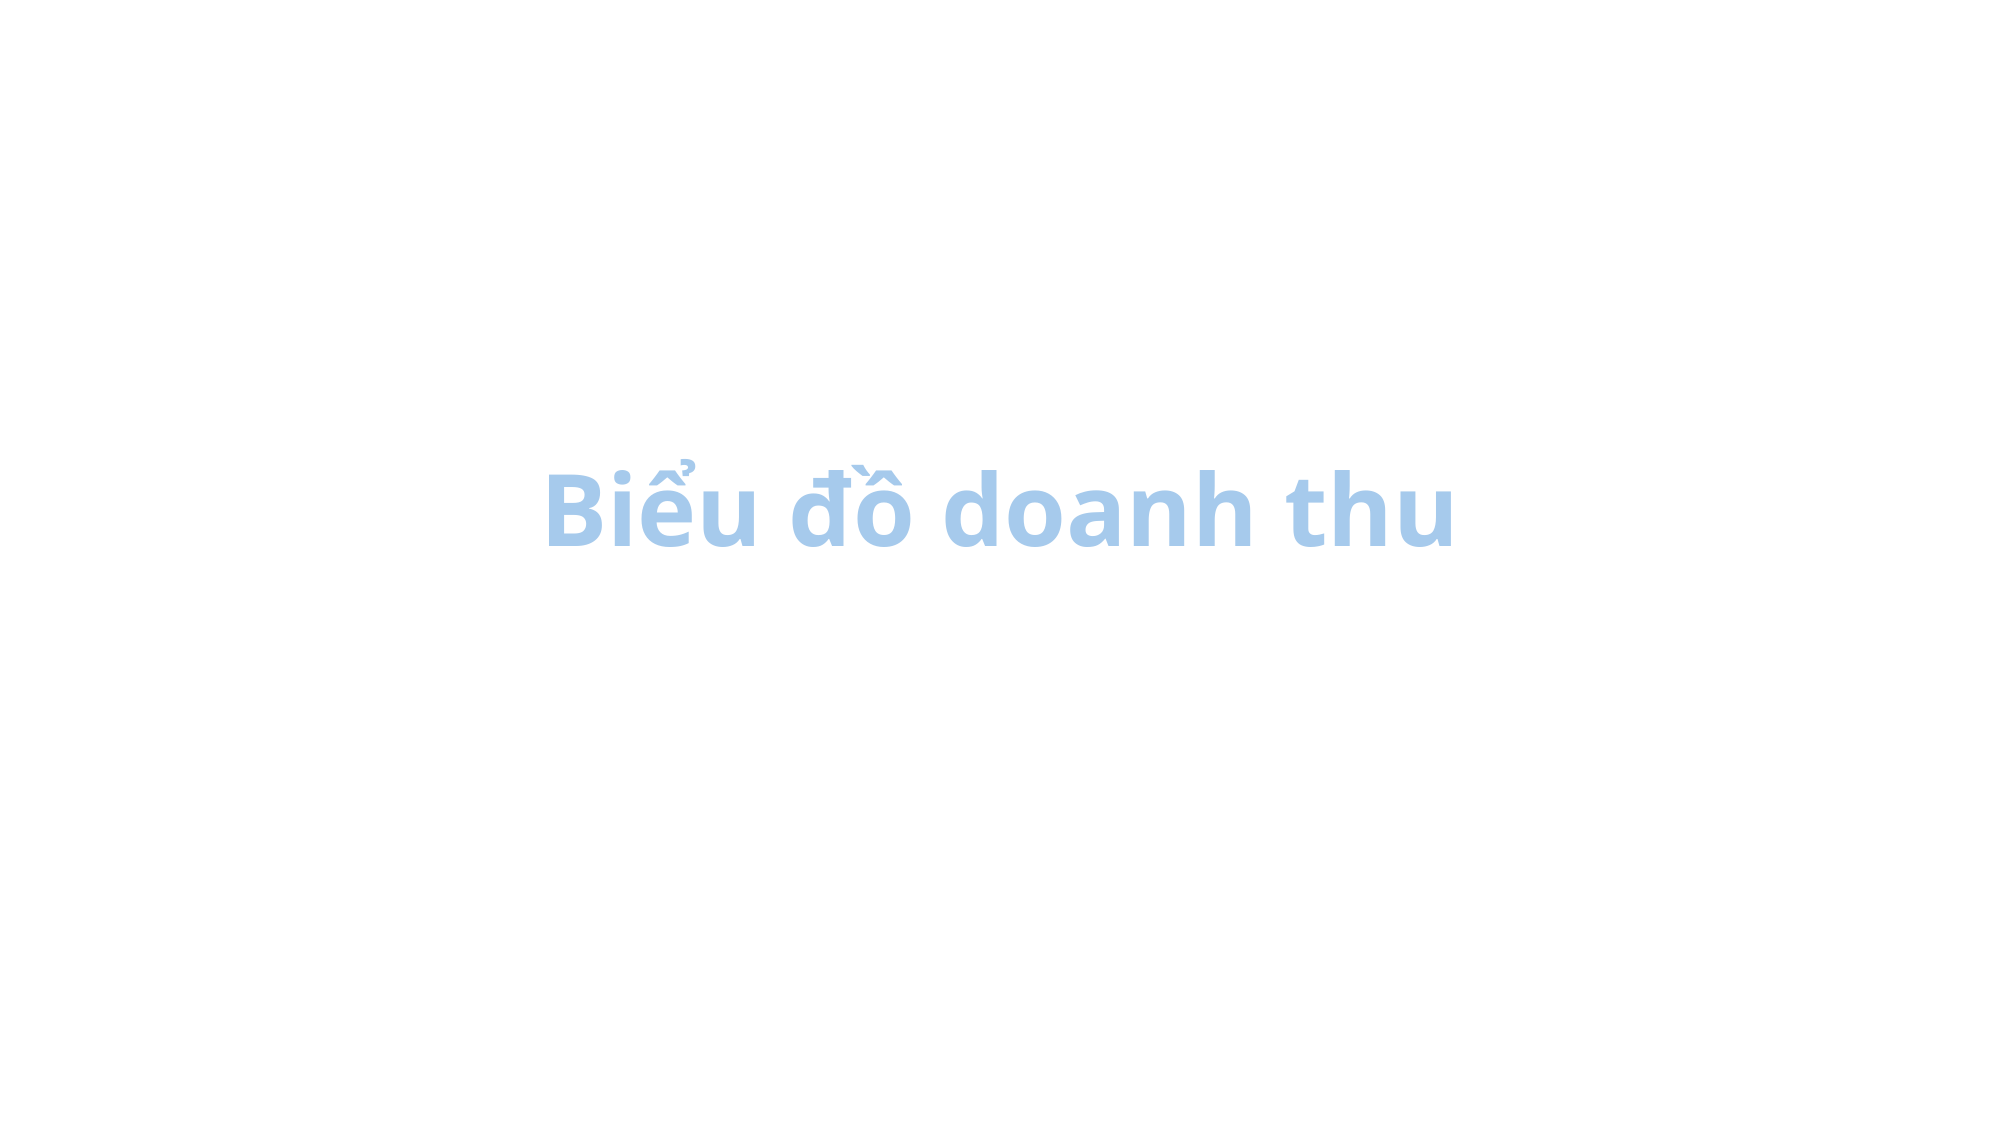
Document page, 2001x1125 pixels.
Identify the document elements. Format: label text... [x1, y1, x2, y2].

title Biểu đồ doanh thu [249, 184, 1750, 576]
